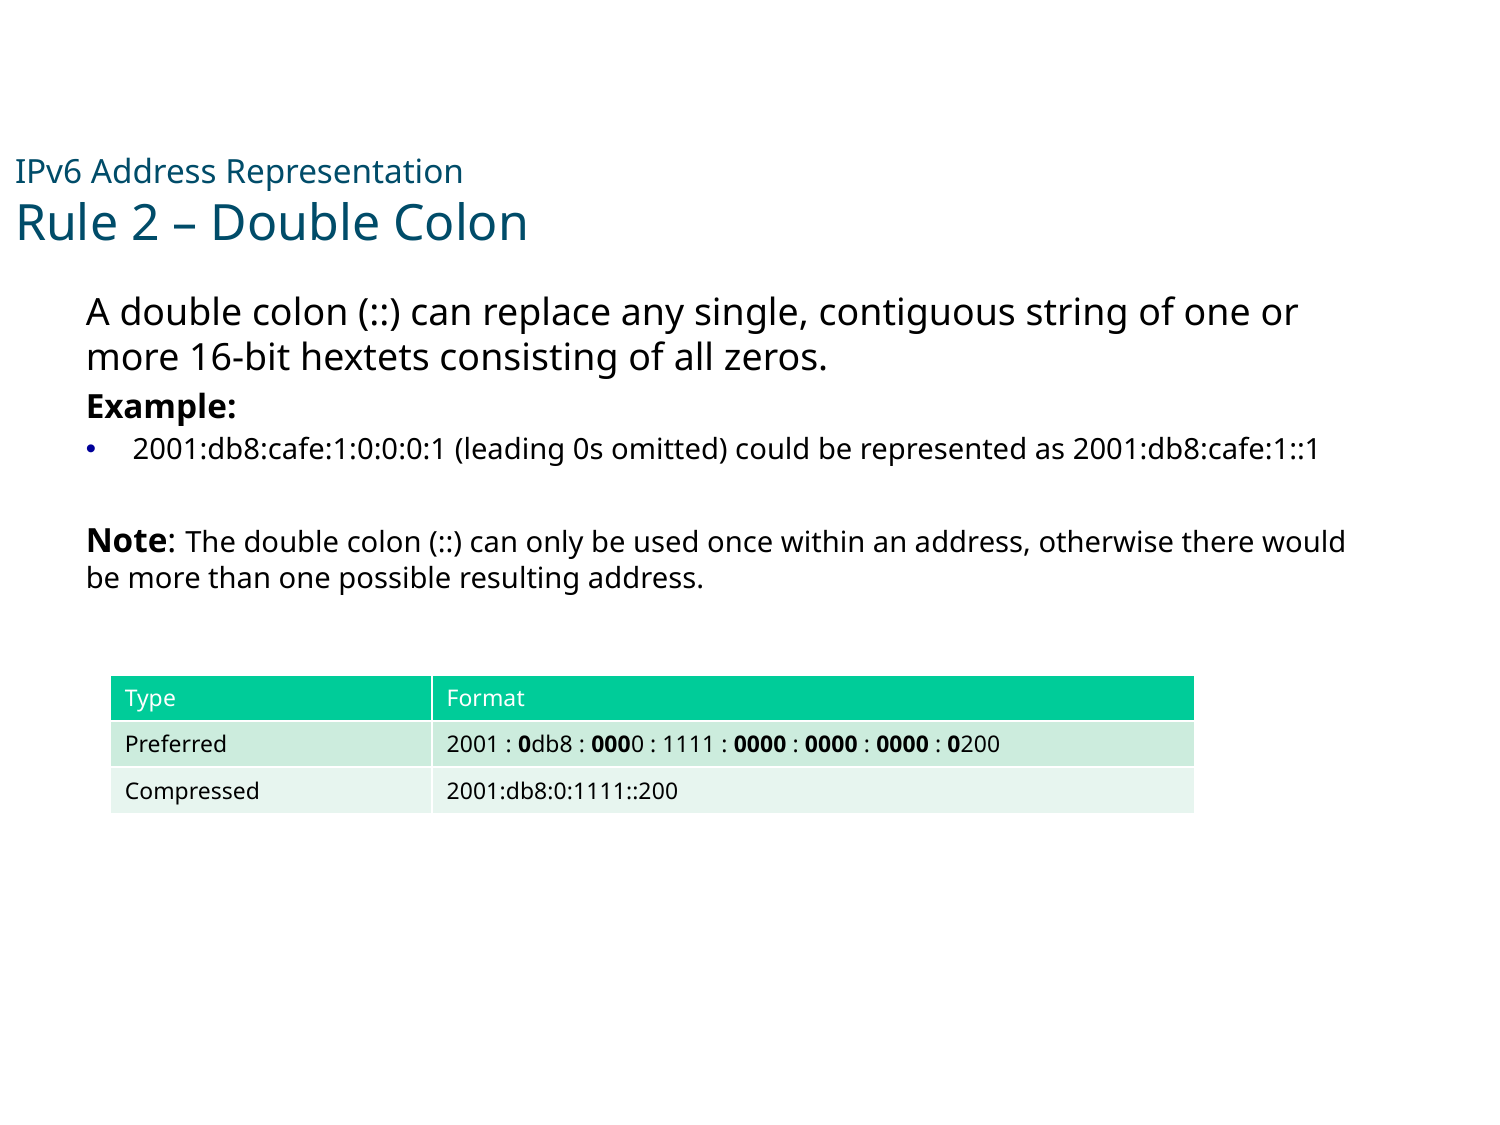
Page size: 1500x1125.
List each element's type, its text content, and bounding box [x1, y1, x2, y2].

table_cell 2001:db8:0:1111::200 [433, 768, 1194, 813]
table_header Format [433, 676, 1194, 720]
table_cell 2001 : 0db8 : 0000 : 1111 : 0000 : 0000 : 0000 : 0200 [433, 722, 1194, 766]
table_cell Compressed [111, 768, 431, 813]
table_cell Preferred [111, 722, 431, 766]
title IPv6 Address Representation Rule 2 – Double Colon [0, 140, 1369, 261]
list A double colon (::) can replace any single, contiguous string of one or more 16-bit hextets consisting of all zeros. Example: 2001:db8:cafe:1:0:0:0:1 (leading 0s omitted) could be represented as 2001:db8:cafe:1::1 Note: The double colon (::) can only be used once within an address, otherwise there would be more than one possible resulting address. [70, 280, 1369, 675]
table_header Type [111, 676, 431, 720]
